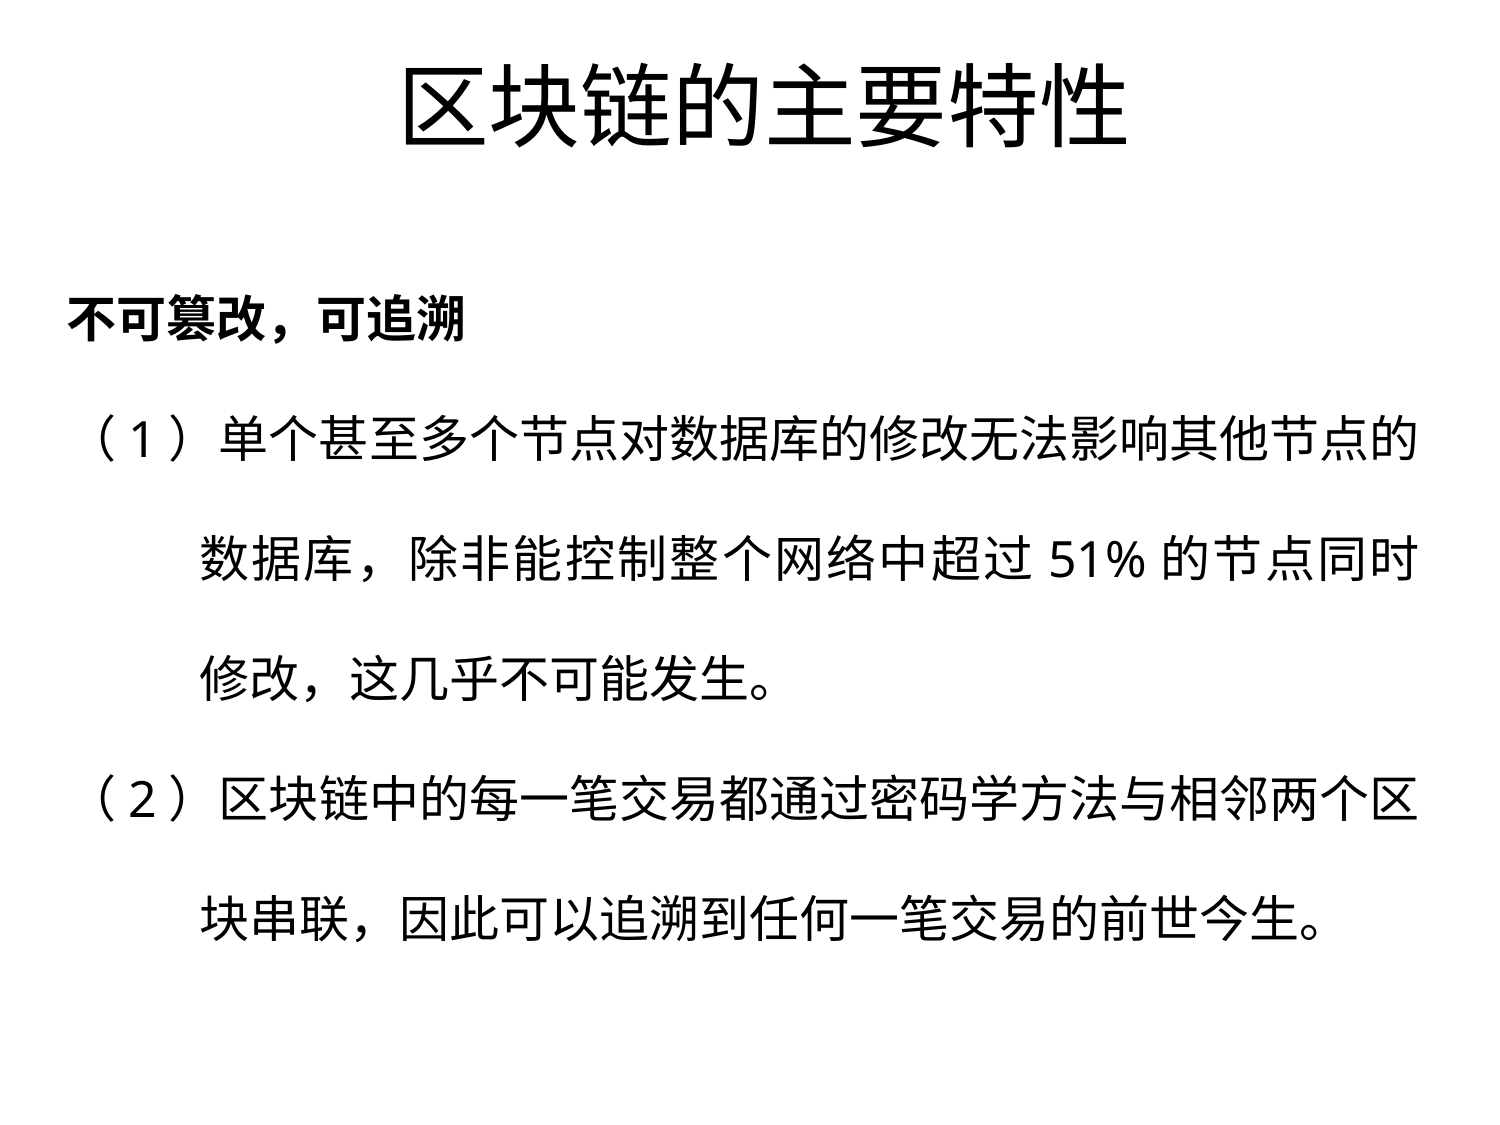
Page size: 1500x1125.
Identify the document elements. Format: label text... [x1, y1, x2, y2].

text_box 不可篡改，可追溯 （1）单个甚至多个节点对数据库的修改无法影响其他节点的数据库，除非能控制整个网络中超过51%的节点同时修改，这几乎不可能发生。 （2）区块链中的每一笔交易都通过密码学方法与相邻两个区块串联，因此可以追溯到任何一笔交易的前世今生。 [51, 219, 1435, 955]
title 区块链的主要特性 [124, 39, 1404, 170]
